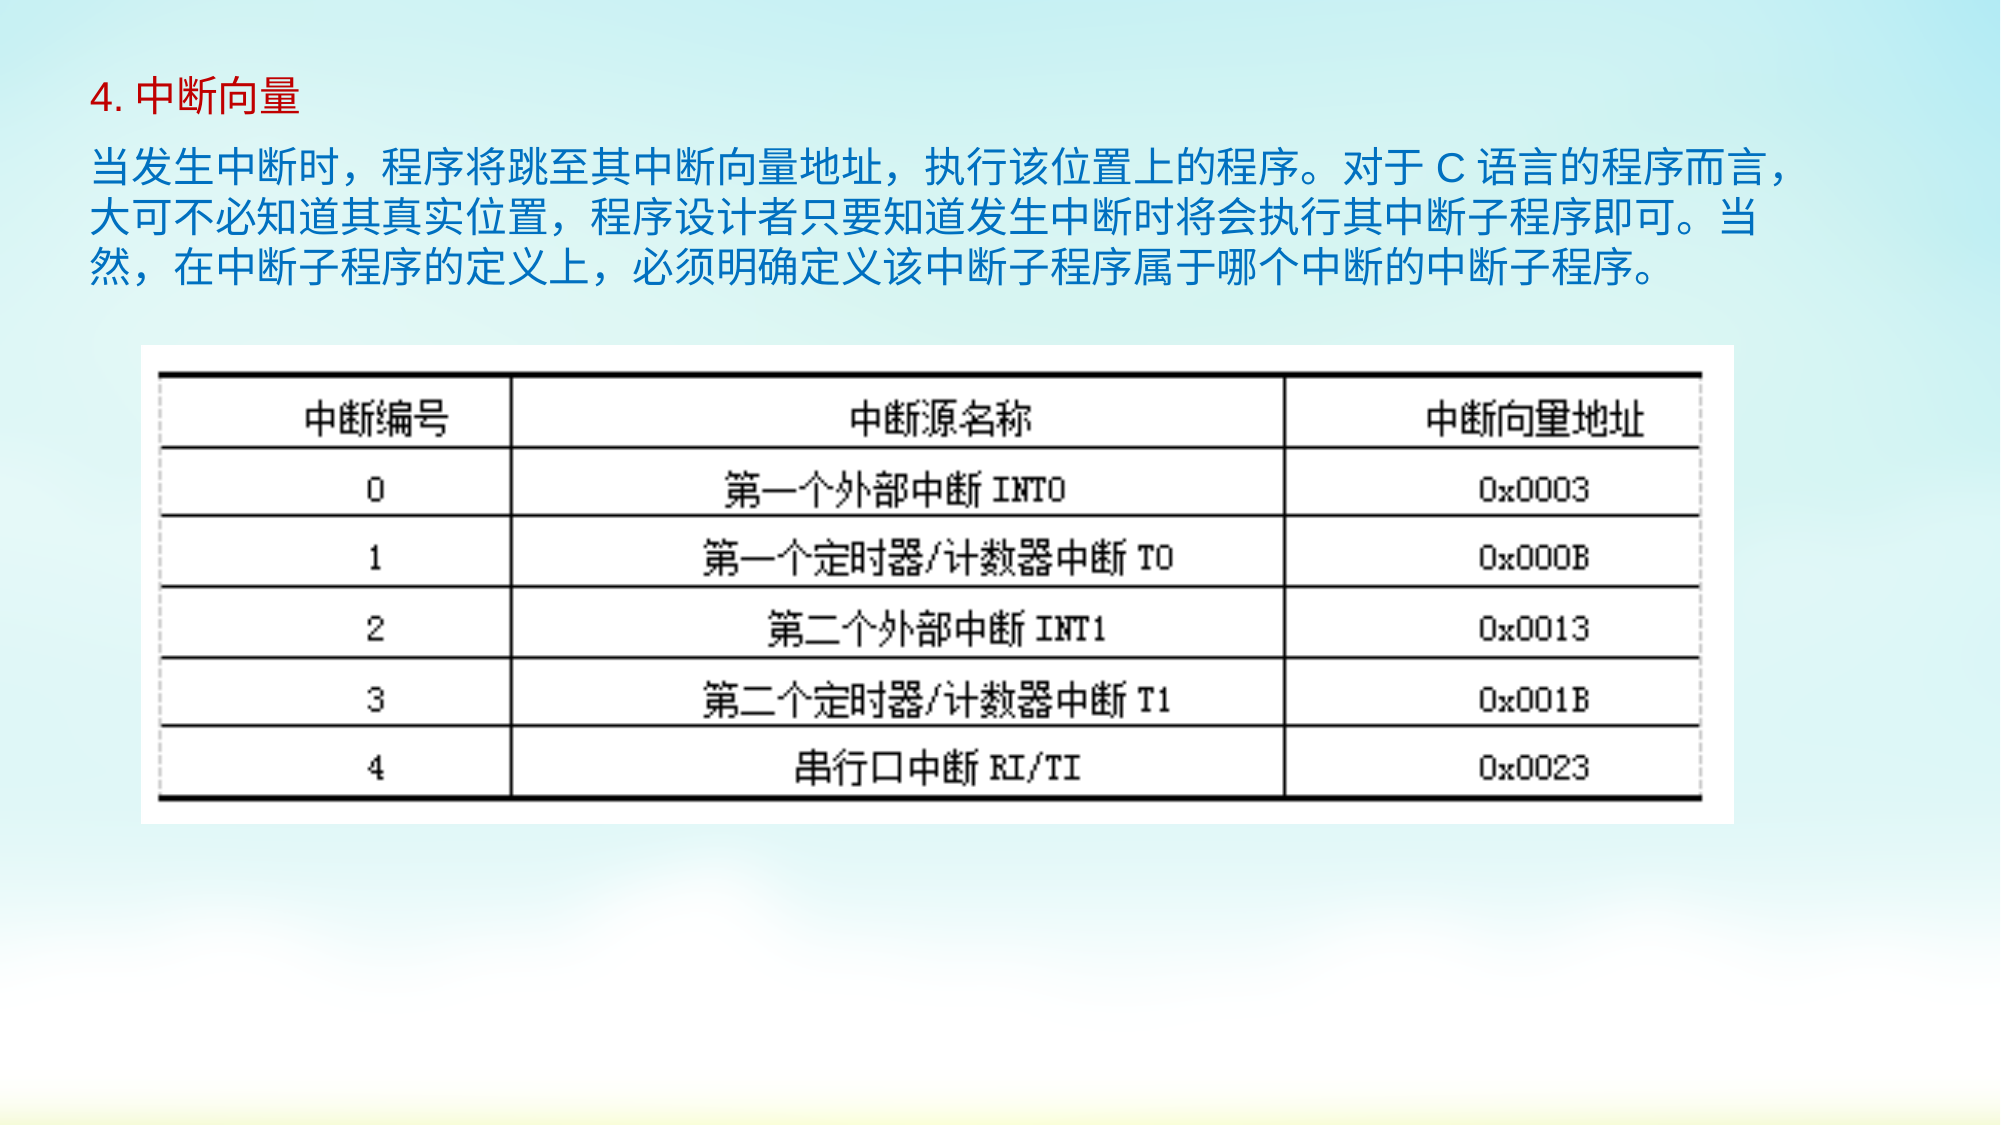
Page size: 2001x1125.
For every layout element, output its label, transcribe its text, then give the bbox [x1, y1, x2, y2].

picture [0, 0, 2001, 1125]
list 4.中断向量 当发生中断时，程序将跳至其中断向量地址，执行该位置上的程序。对于C语言的程序而言，大可不必知道其真实位置，程序设计者只要知道发生中断时将会执行其中断子程序即可。当然，在中断子程序的定义上，必须明确定义该中断子程序属于哪个中断的中断子程序。 [74, 62, 1800, 824]
